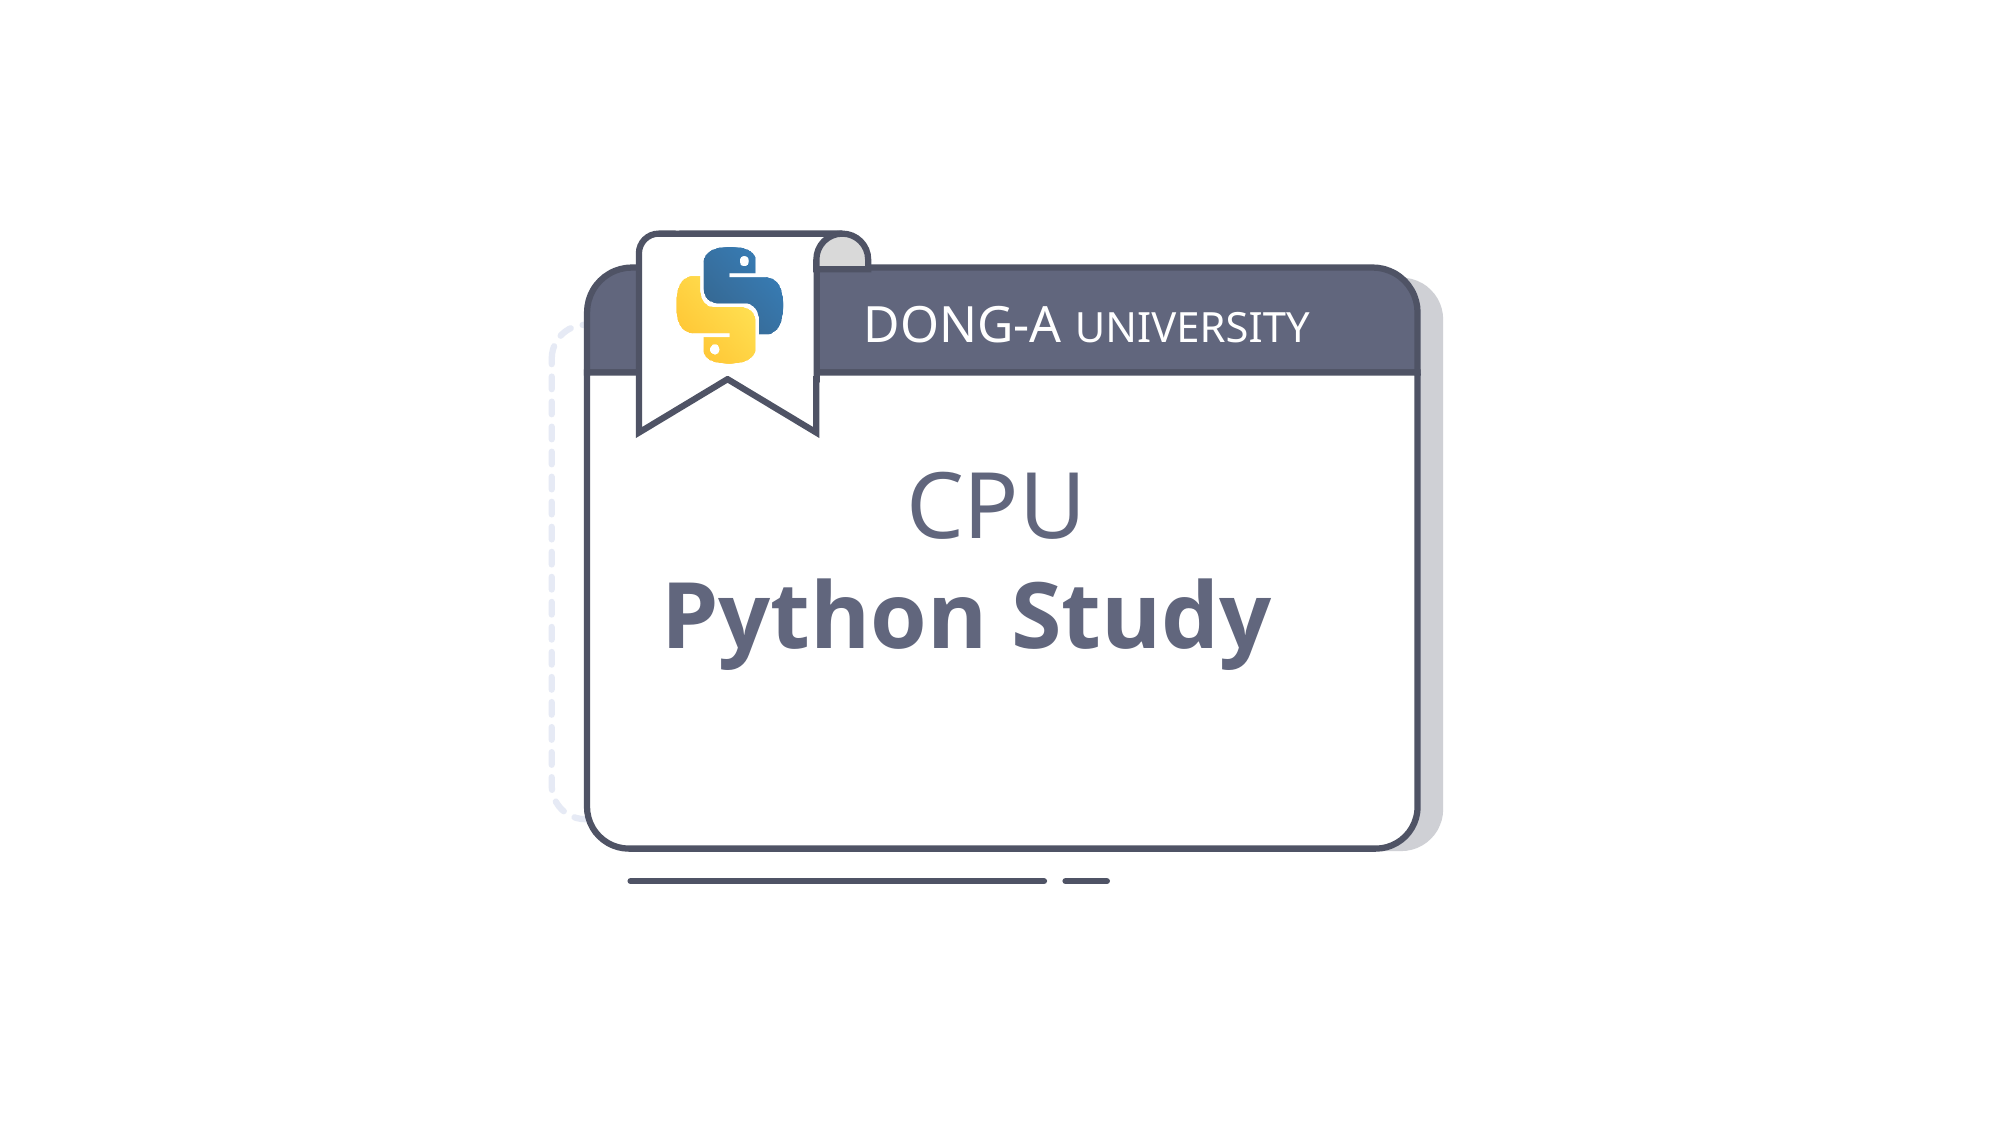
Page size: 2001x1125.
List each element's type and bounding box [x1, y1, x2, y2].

text_box [551, 233, 1444, 882]
picture [668, 237, 792, 373]
